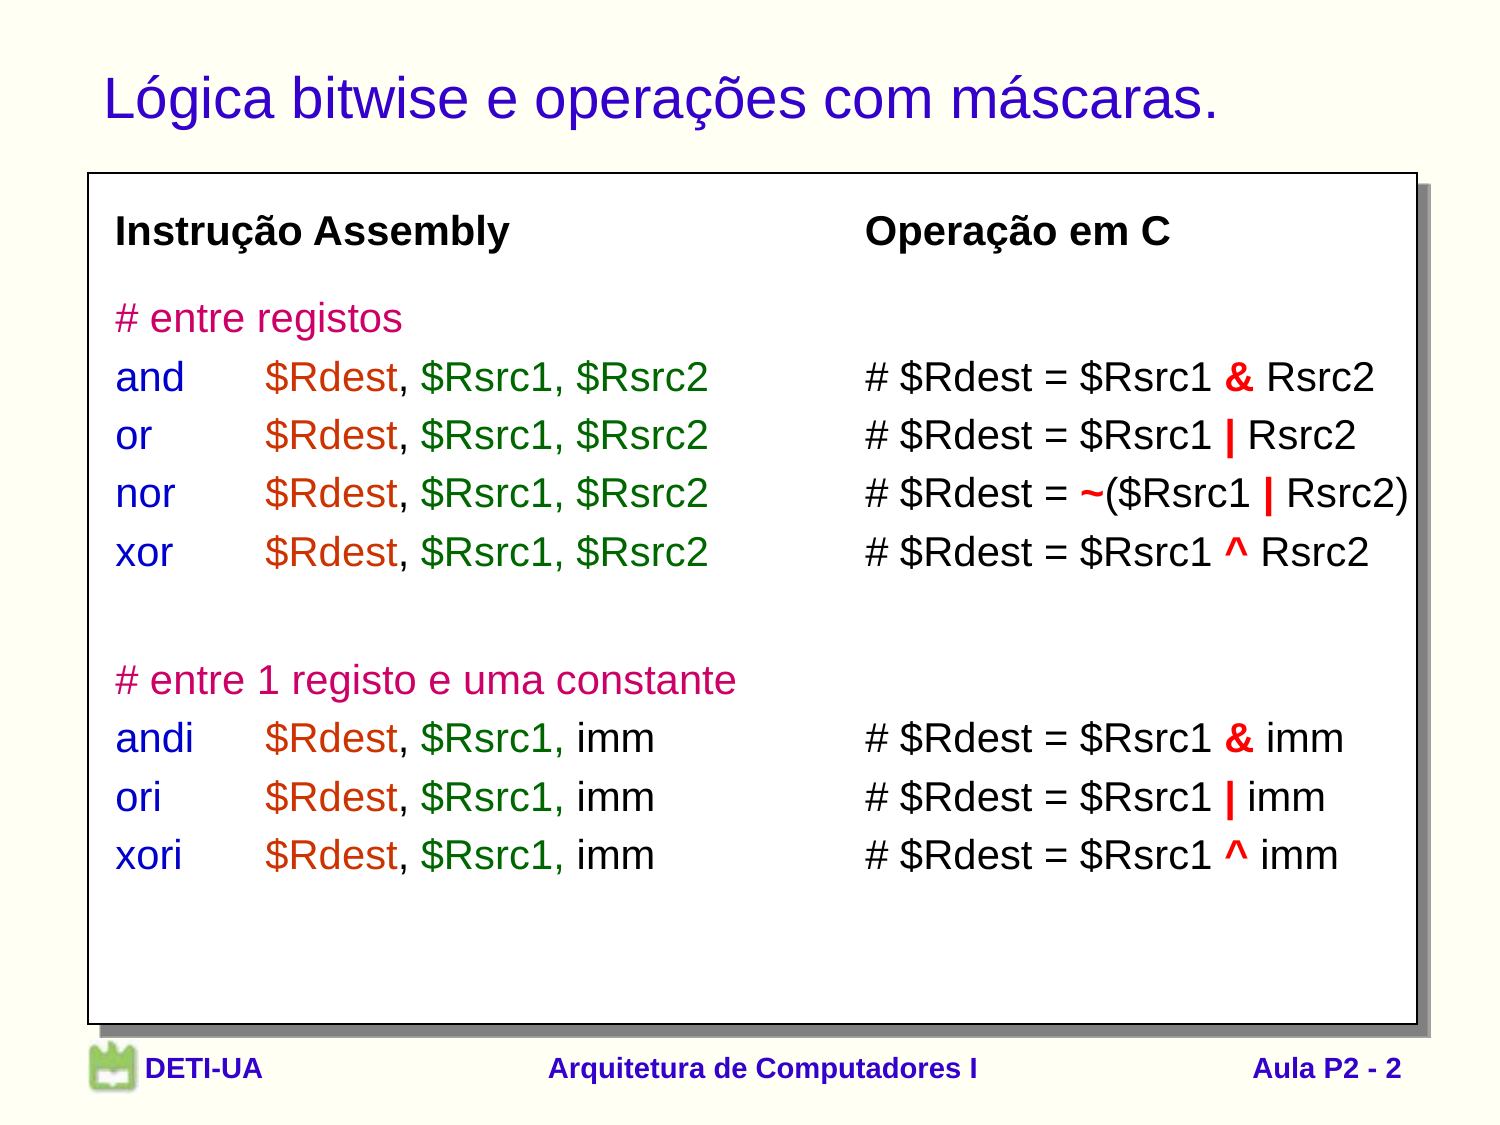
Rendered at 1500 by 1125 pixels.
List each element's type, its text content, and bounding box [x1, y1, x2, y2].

title Lógica bitwise e operações com máscaras. [88, 42, 1417, 148]
footer Arquitetura de Computadores I [525, 1027, 1001, 1106]
text_box Instrução Assembly Operação em C [100, 196, 1400, 262]
list # entre registos and $Rdest, $Rsrc1, $Rsrc2 # $Rdest = $Rsrc1 & Rsrc2 or $Rdest, $Rsrc1, $Rsrc2 # $Rdest = $Rsrc1 | Rsrc2 nor $Rdest, $Rsrc1, $Rsrc2 # $Rdest = ~($Rsrc1 | Rsrc2) xor $Rdest, $Rsrc1, $Rsrc2 # $Rdest = $Rsrc1 ^ Rsrc2 # entre 1 registo e uma constante andi $Rdest, $Rsrc1, imm # $Rdest = $Rsrc1 & imm ori $Rdest, $Rsrc1, imm # $Rdest = $Rsrc1 | imm xori $Rdest, $Rsrc1, imm # $Rdest = $Rsrc1 ^ imm [100, 283, 1429, 1016]
slide_number Aula P2 - 2 [1066, 1027, 1417, 1106]
slide_number DETI-UA [88, 1027, 443, 1106]
picture [88, 1039, 139, 1094]
